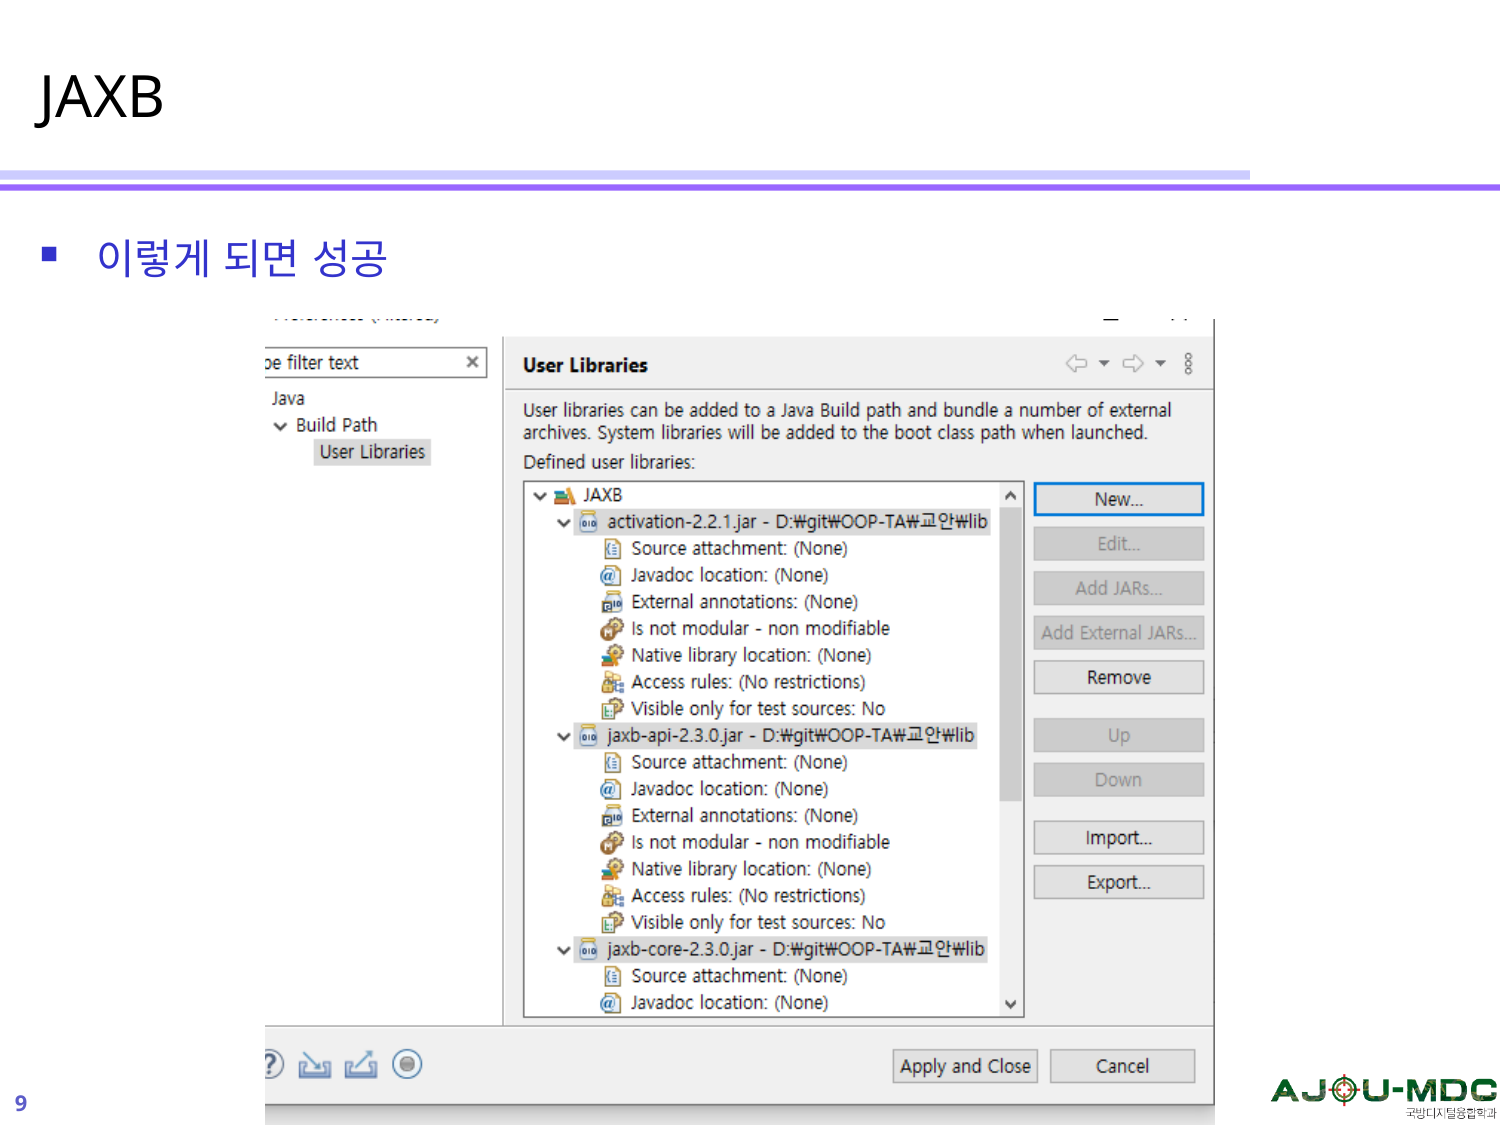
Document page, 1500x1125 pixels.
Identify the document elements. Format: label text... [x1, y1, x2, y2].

list 이렇게 되면 성공 [24, 224, 1475, 1035]
title JAXB [24, 26, 1475, 163]
picture [265, 319, 1215, 1125]
picture [1268, 1072, 1500, 1122]
slide_number 9 [0, 1082, 138, 1125]
